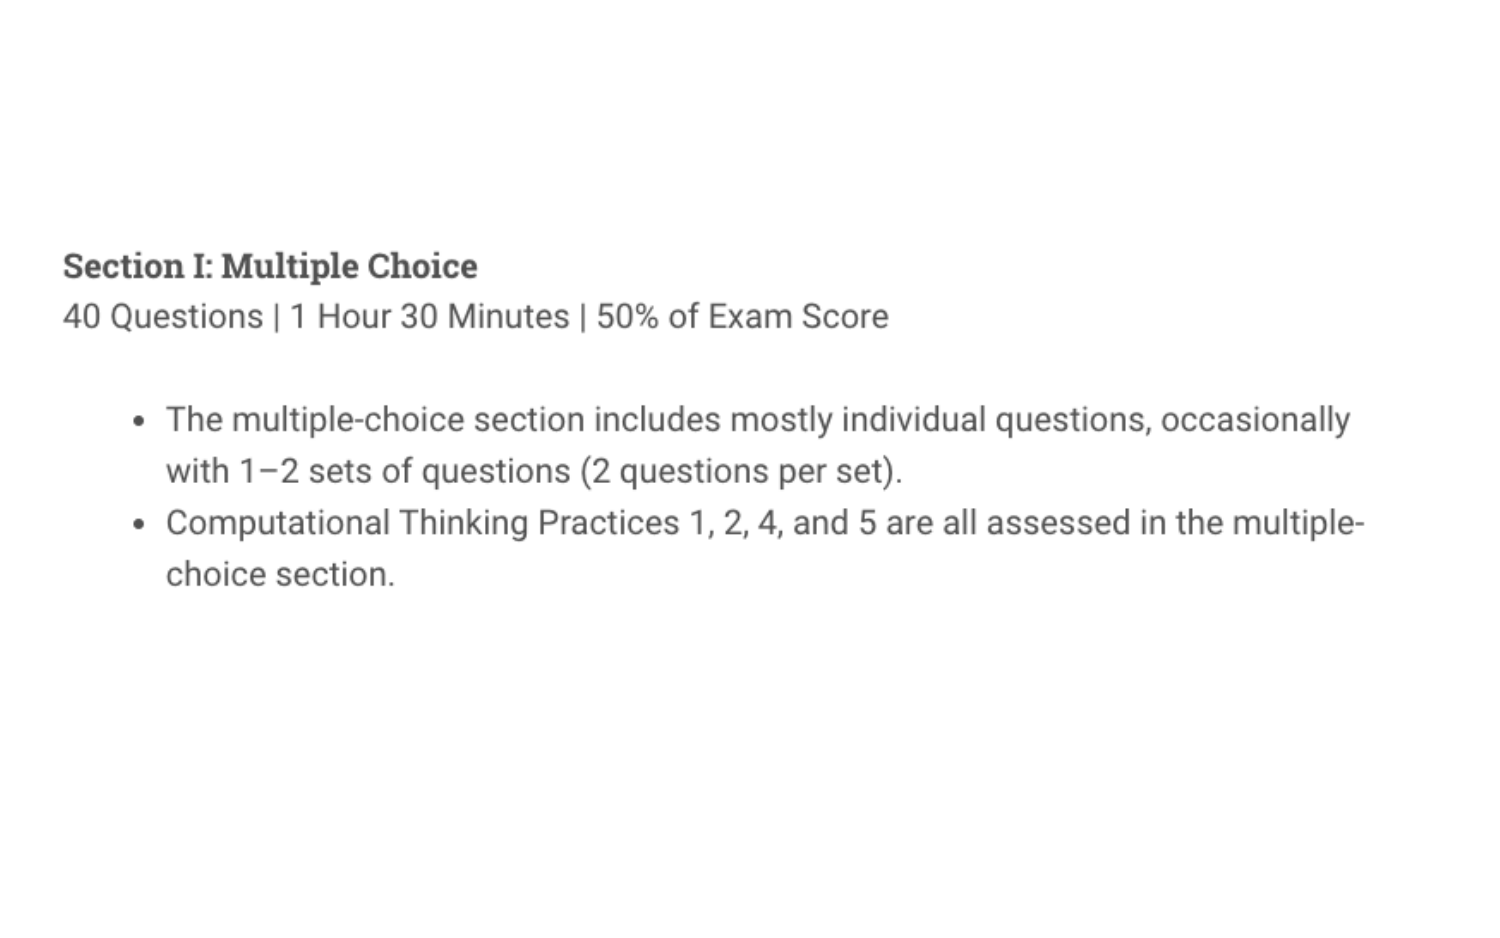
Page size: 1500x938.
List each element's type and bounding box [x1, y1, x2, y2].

picture [0, 232, 1500, 636]
